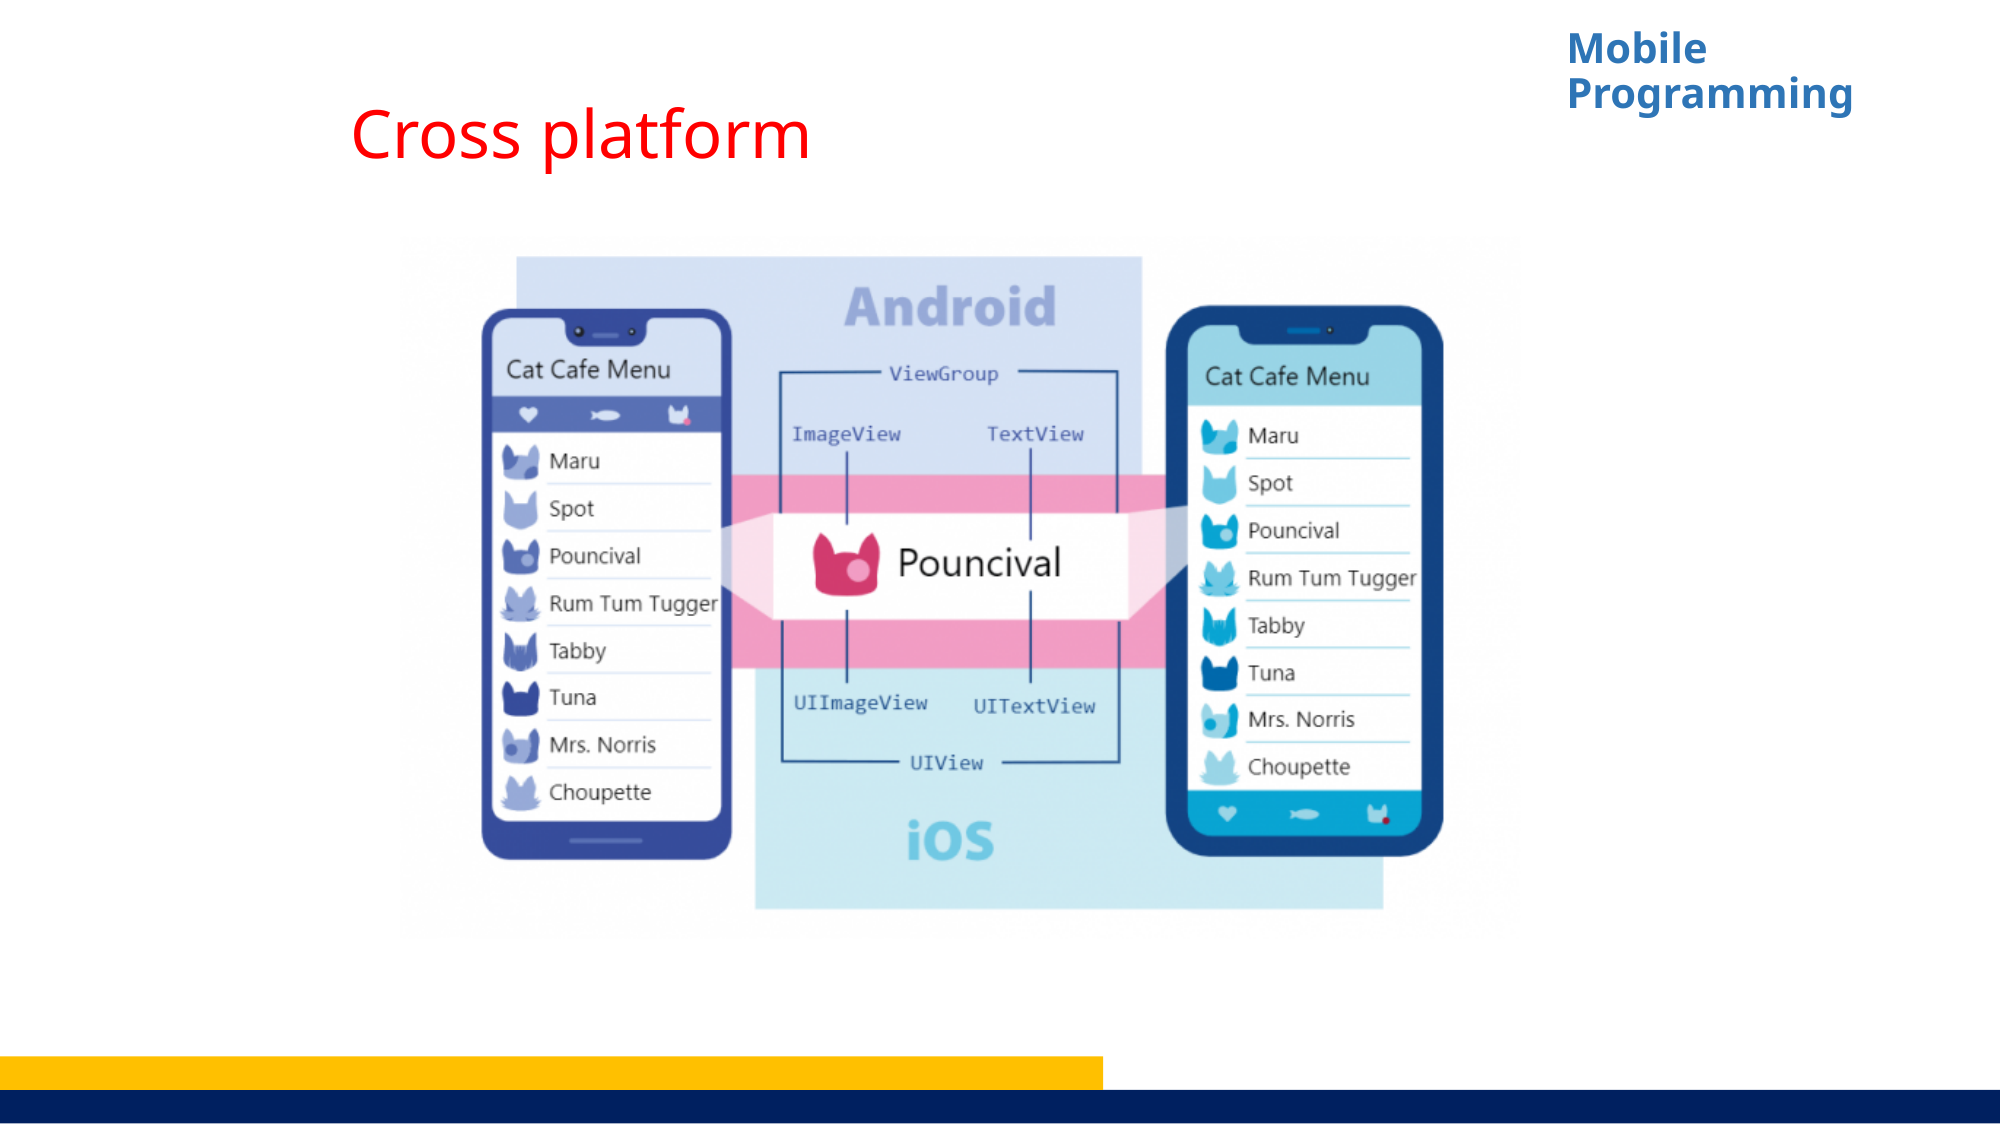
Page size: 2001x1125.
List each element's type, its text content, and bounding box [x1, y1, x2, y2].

text_box Mobile Programming [1551, 35, 1931, 125]
picture [400, 236, 1521, 939]
text_box Cross platform [335, 92, 1358, 182]
text_box [0, 1055, 1104, 1091]
text_box [0, 1089, 2000, 1124]
